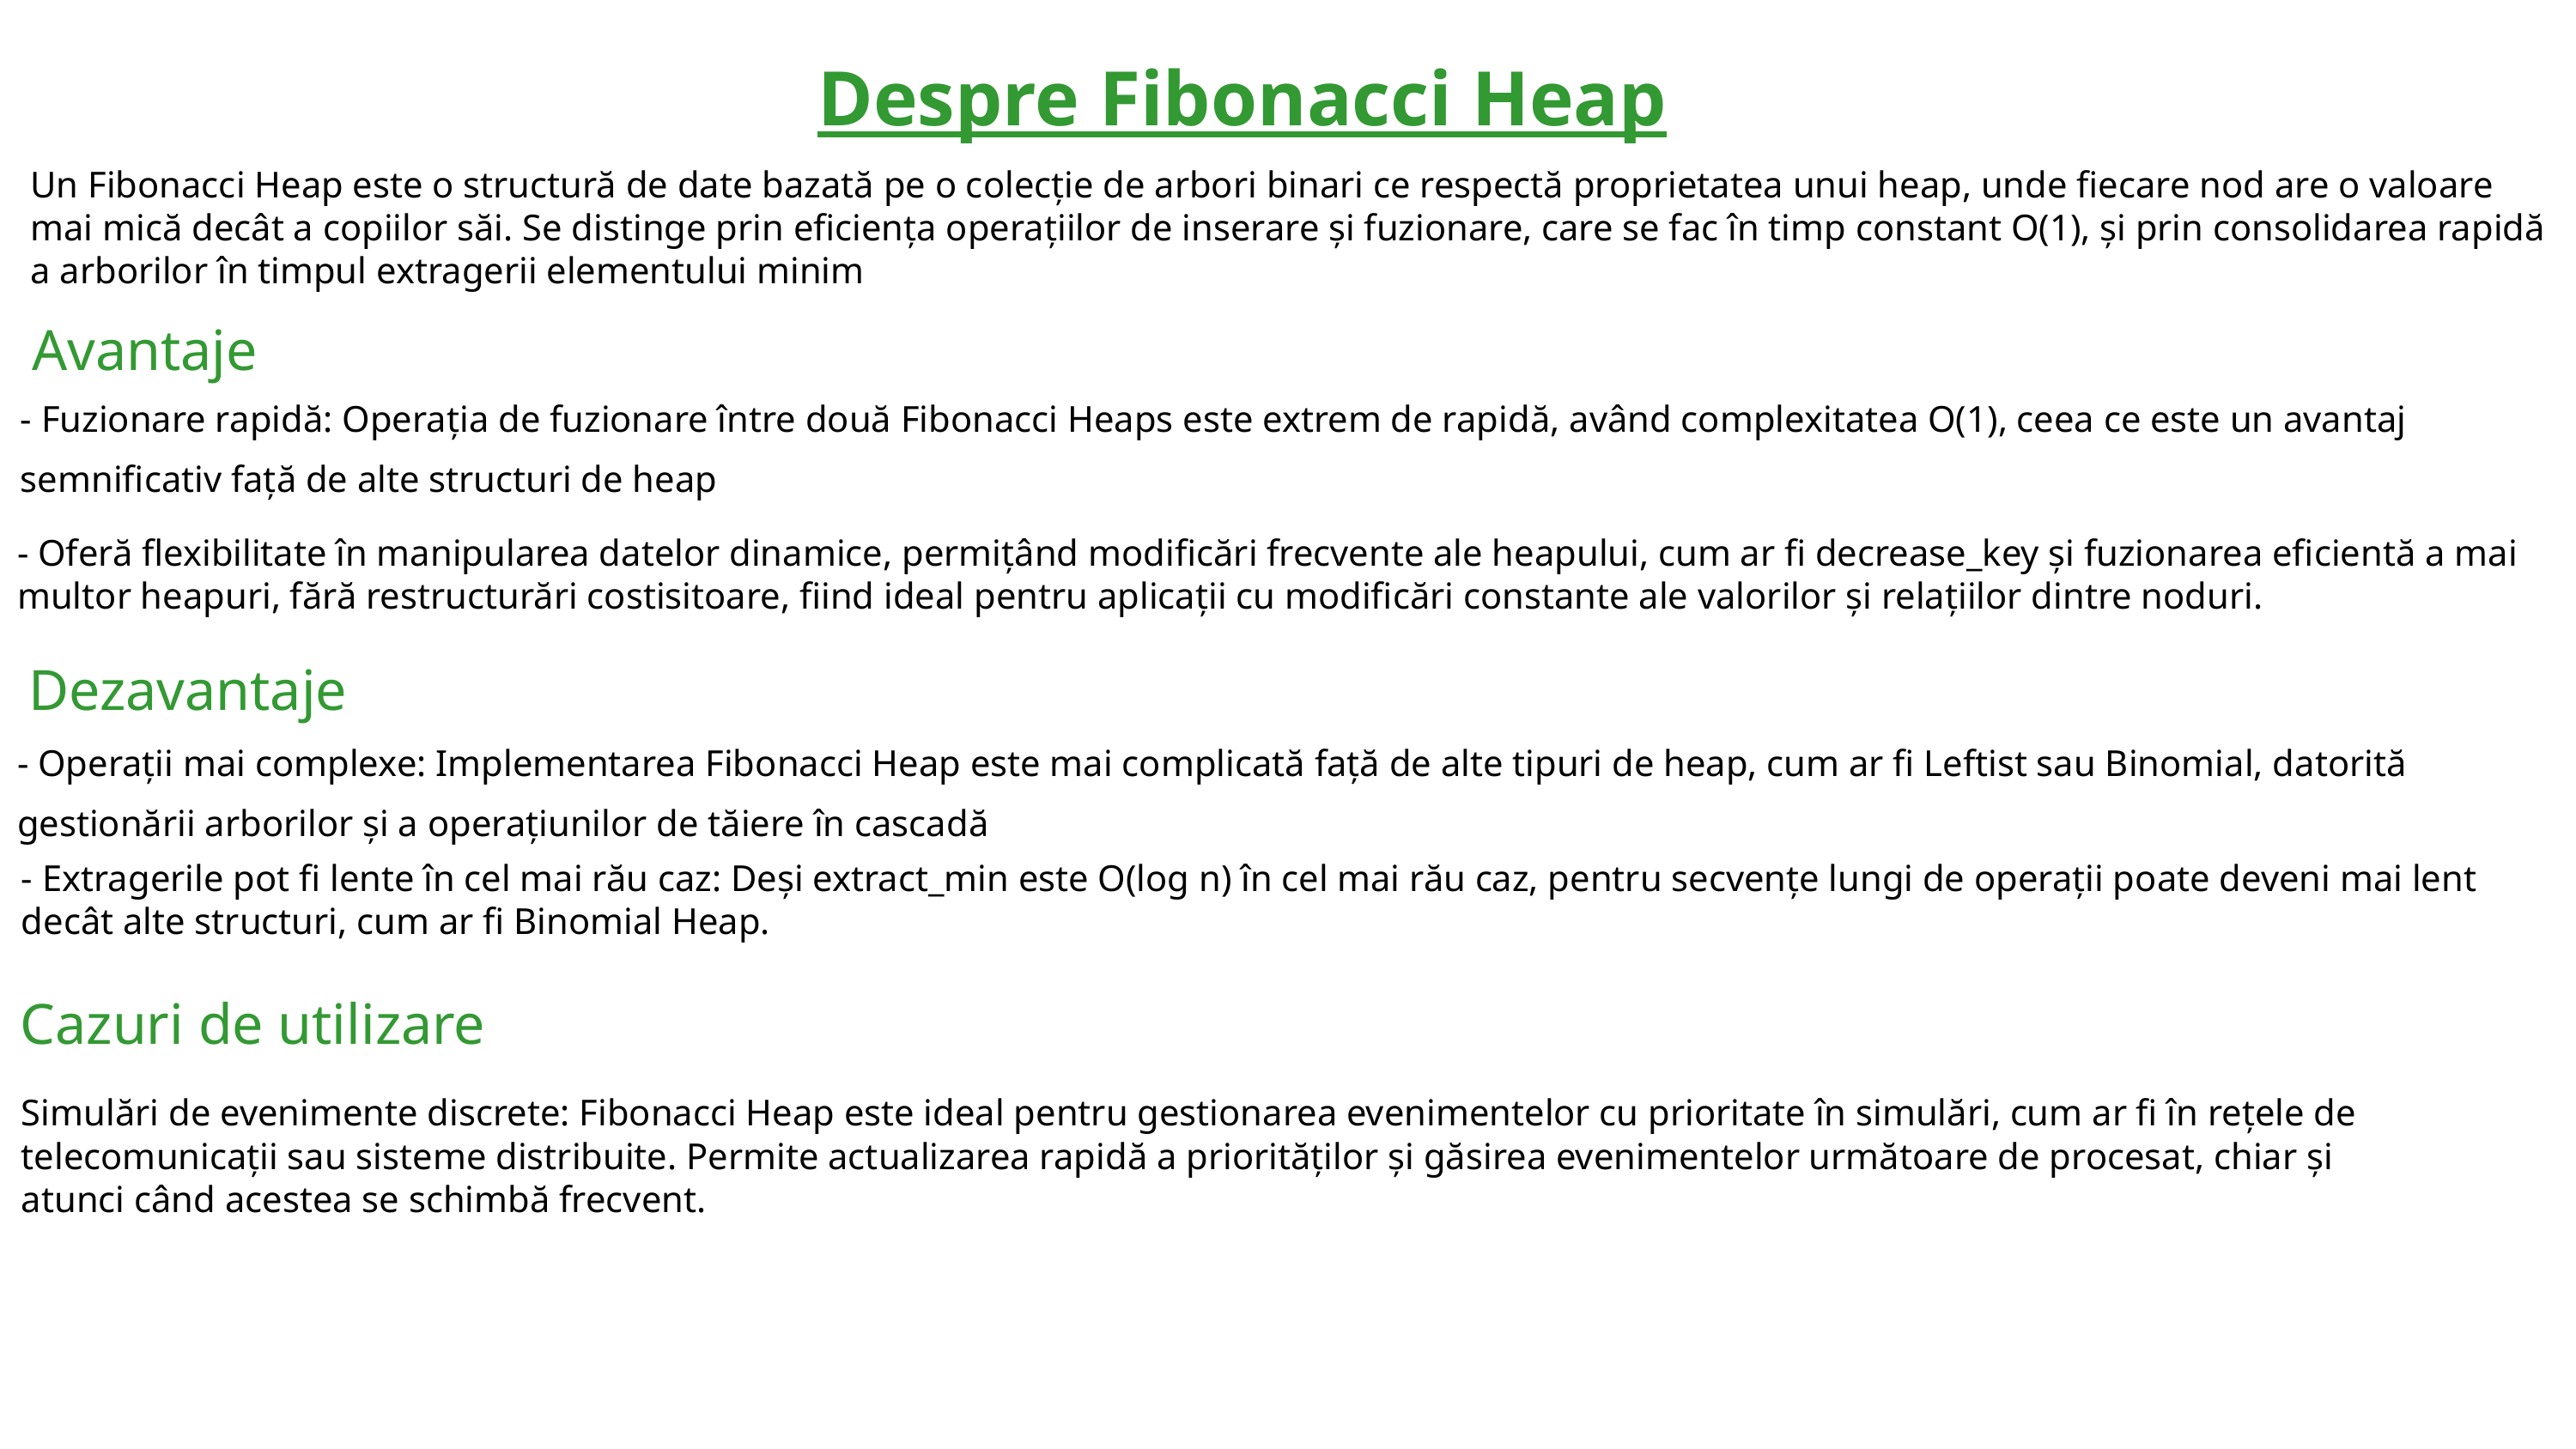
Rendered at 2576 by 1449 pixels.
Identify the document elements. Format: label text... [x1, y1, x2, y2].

text_box Despre Fibonacci Heap [817, 70, 1771, 142]
text_box Un Fibonacci Heap este o structură de date bazată pe o colecție de arbori binari ce respectă proprietatea unui heap, unde fiecare nod are o valoare mai mică decât a copiilor săi. Se distinge prin eficiența operațiilor de inserare și fuzionare, care se fac în timp constant O(1), și prin consolidarea rapidă a arborilor în timpul extragerii elementului minim [30, 162, 2564, 292]
text_box Simulări de evenimente discrete: Fibonacci Heap este ideal pentru gestionarea evenimentelor cu prioritate în simulări, cum ar fi în rețele de telecomunicații sau sisteme distribuite. Permite actualizarea rapidă a priorităților și găsirea evenimentelor următoare de procesat, chiar și atunci când acestea se schimbă frecvent. [8, 1083, 2456, 1226]
text_box - Operații mai complexe: Implementarea Fibonacci Heap este mai complicată față de alte tipuri de heap, cum ar fi Leftist sau Binomial, datorită gestionării arborilor și a operațiunilor de tăiere în cascadă [17, 723, 2576, 844]
text_box - Fuzionare rapidă: Operația de fuzionare între două Fibonacci Heaps este extrem de rapidă, având complexitatea O(1), ceea ce este un avantaj semnificativ față de alte structuri de heap [20, 379, 2557, 500]
text_box Dezavantaje [28, 669, 864, 722]
text_box Avantaje [32, 329, 866, 379]
text_box - Extragerile pot fi lente în cel mai rău caz: Deși extract_min este O(log n) în cel mai rău caz, pentru secvențe lungi de operații poate deveni mai lent decât alte structuri, cum ar fi Binomial Heap. [8, 849, 2561, 949]
text_box - Oferă flexibilitate în manipularea datelor dinamice, permițând modificări frecvente ale heapului, cum ar fi decrease_key și fuzionarea eficientă a mai multor heapuri, fără restructurări costisitoare, fiind ideal pentru aplicații cu modificări constante ale valorilor și relațiilor dintre noduri. [4, 523, 2561, 622]
text_box Cazuri de utilizare [20, 1003, 855, 1056]
